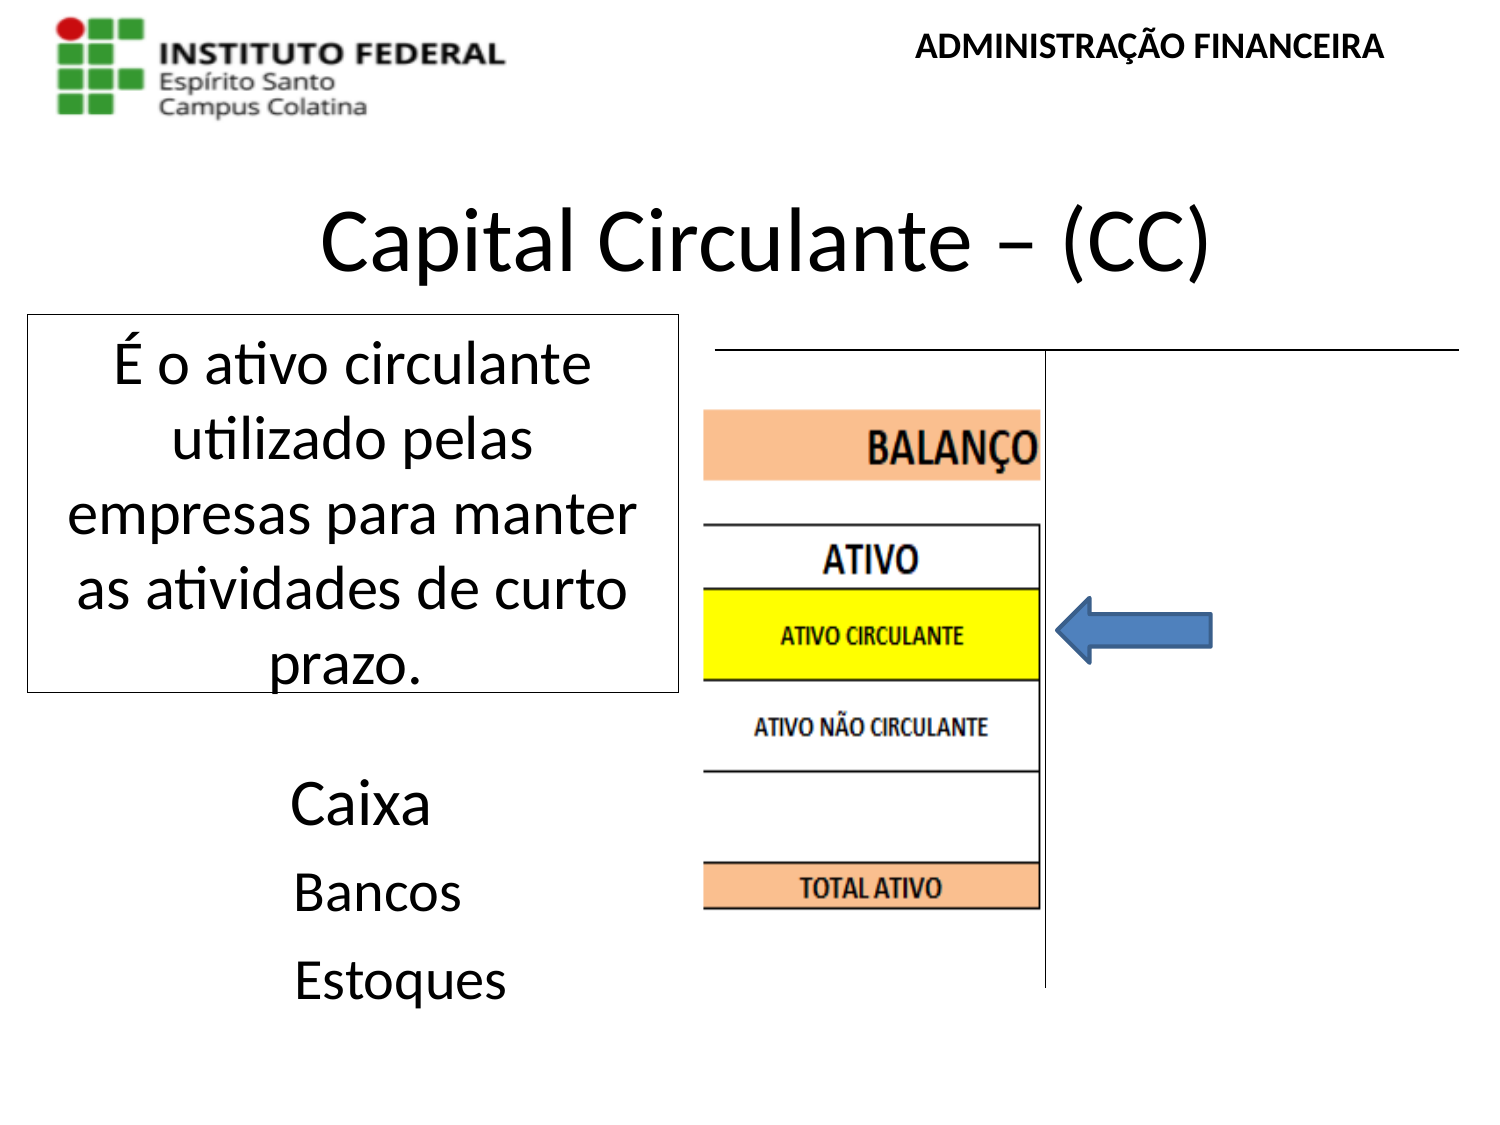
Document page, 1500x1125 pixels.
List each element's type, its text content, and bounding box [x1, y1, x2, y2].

picture [41, 0, 526, 132]
text_box Bancos [279, 846, 477, 931]
text_box [1054, 595, 1213, 665]
text_box ADMINISTRAÇÃO FINANCEIRA [820, 35, 1479, 96]
subtitle Capital Circulante – (CC) [218, 172, 1317, 279]
text_box Caixa [35, 751, 687, 858]
text_box É o ativo circulante utilizado pelas empresas para manter as atividades de curto prazo. [27, 314, 679, 693]
picture [702, 408, 1045, 918]
text_box Estoques [279, 933, 523, 1019]
